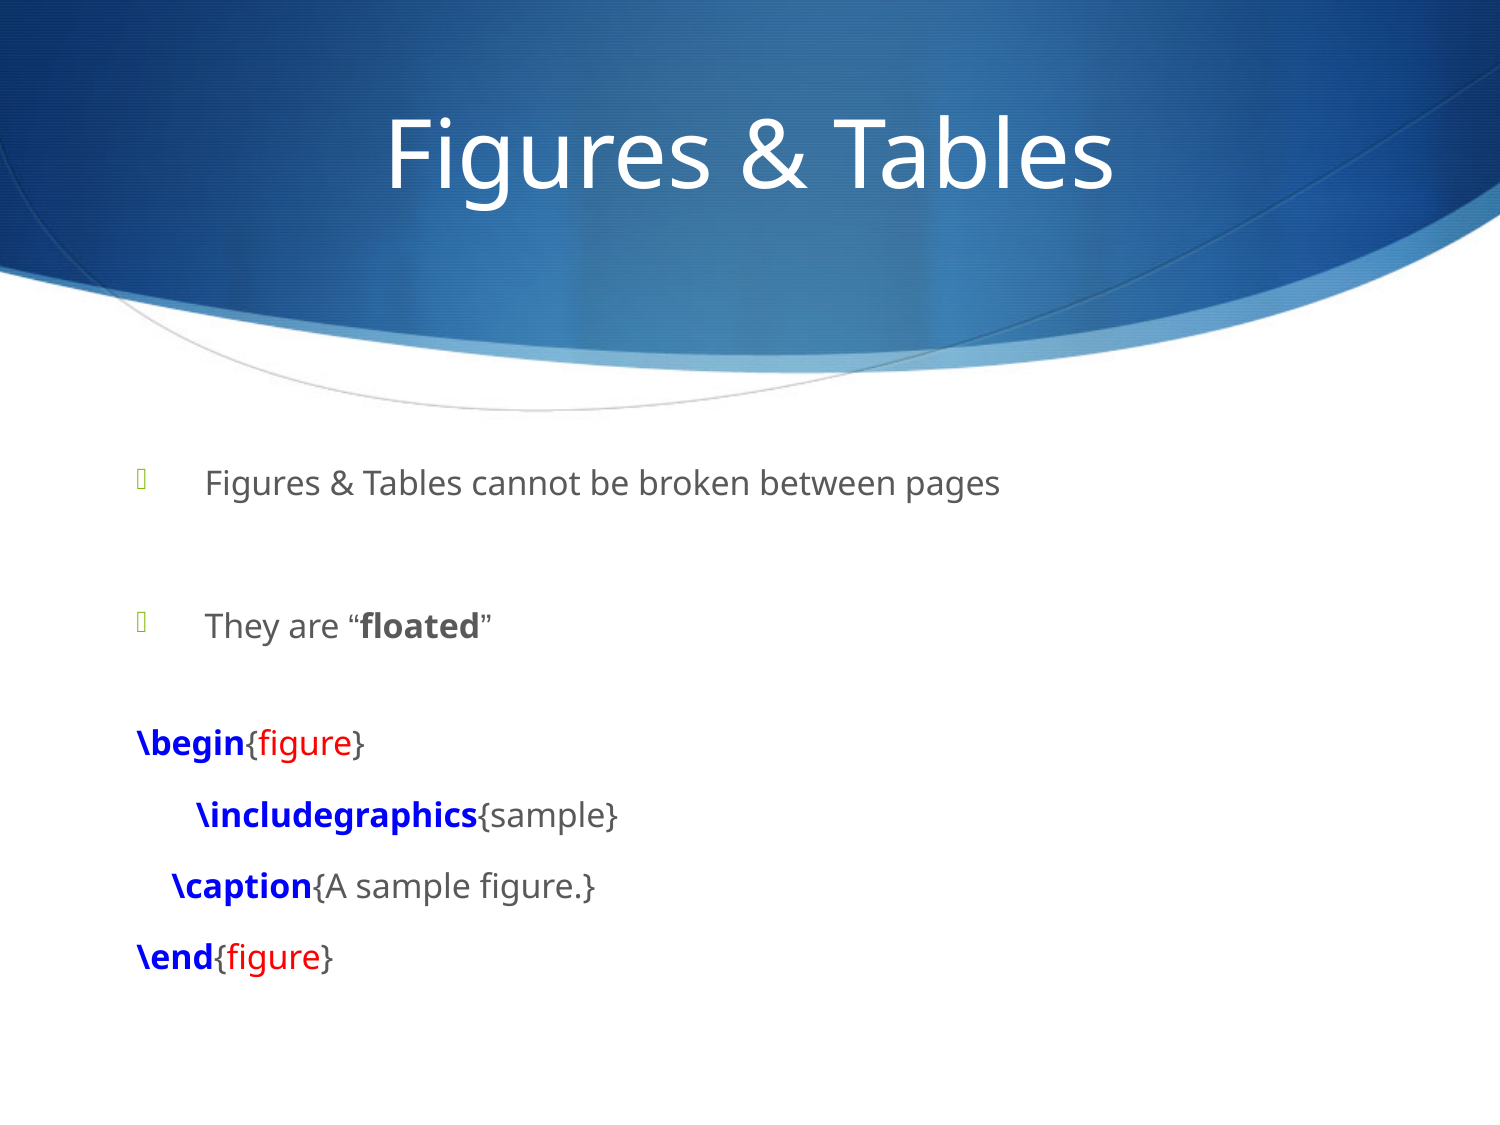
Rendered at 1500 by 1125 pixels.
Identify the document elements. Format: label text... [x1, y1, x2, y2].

picture [0, 0, 1500, 1125]
list Figures & Tables cannot be broken between pages They are “floated” \begin{figure} \includegraphics{sample} \caption{A sample figure.} \end{figure} [121, 454, 1379, 991]
title Figures & Tables [75, 56, 1425, 245]
